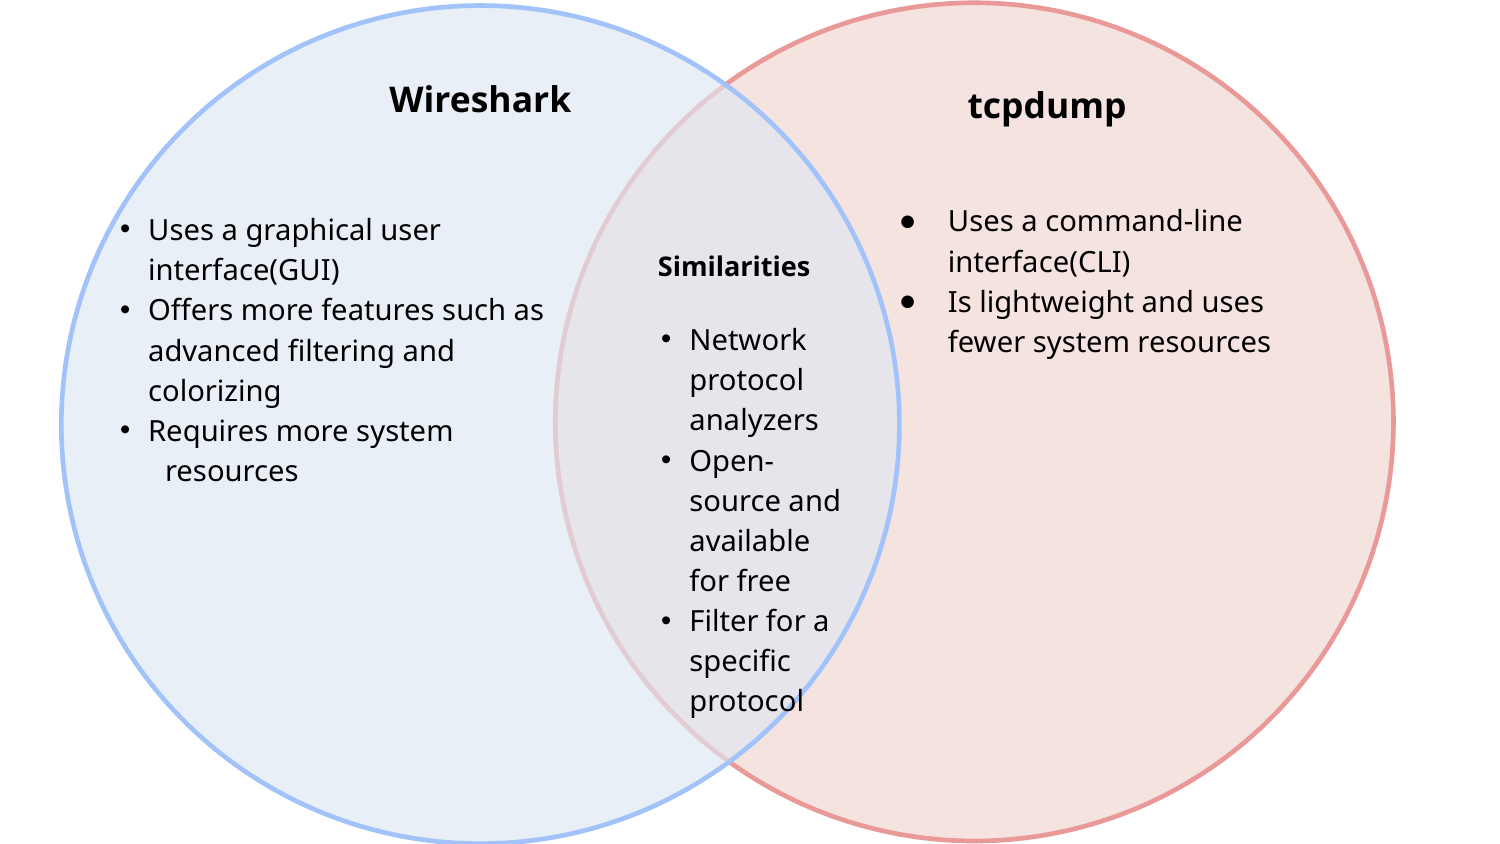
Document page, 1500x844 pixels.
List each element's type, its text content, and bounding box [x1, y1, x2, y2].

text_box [61, 5, 900, 844]
text_box Uses a command-line interface(CLI) Is lightweight and uses fewer system resources [905, 182, 1314, 374]
text_box [904, 2, 1394, 842]
text_box tcpdump [952, 33, 1144, 170]
